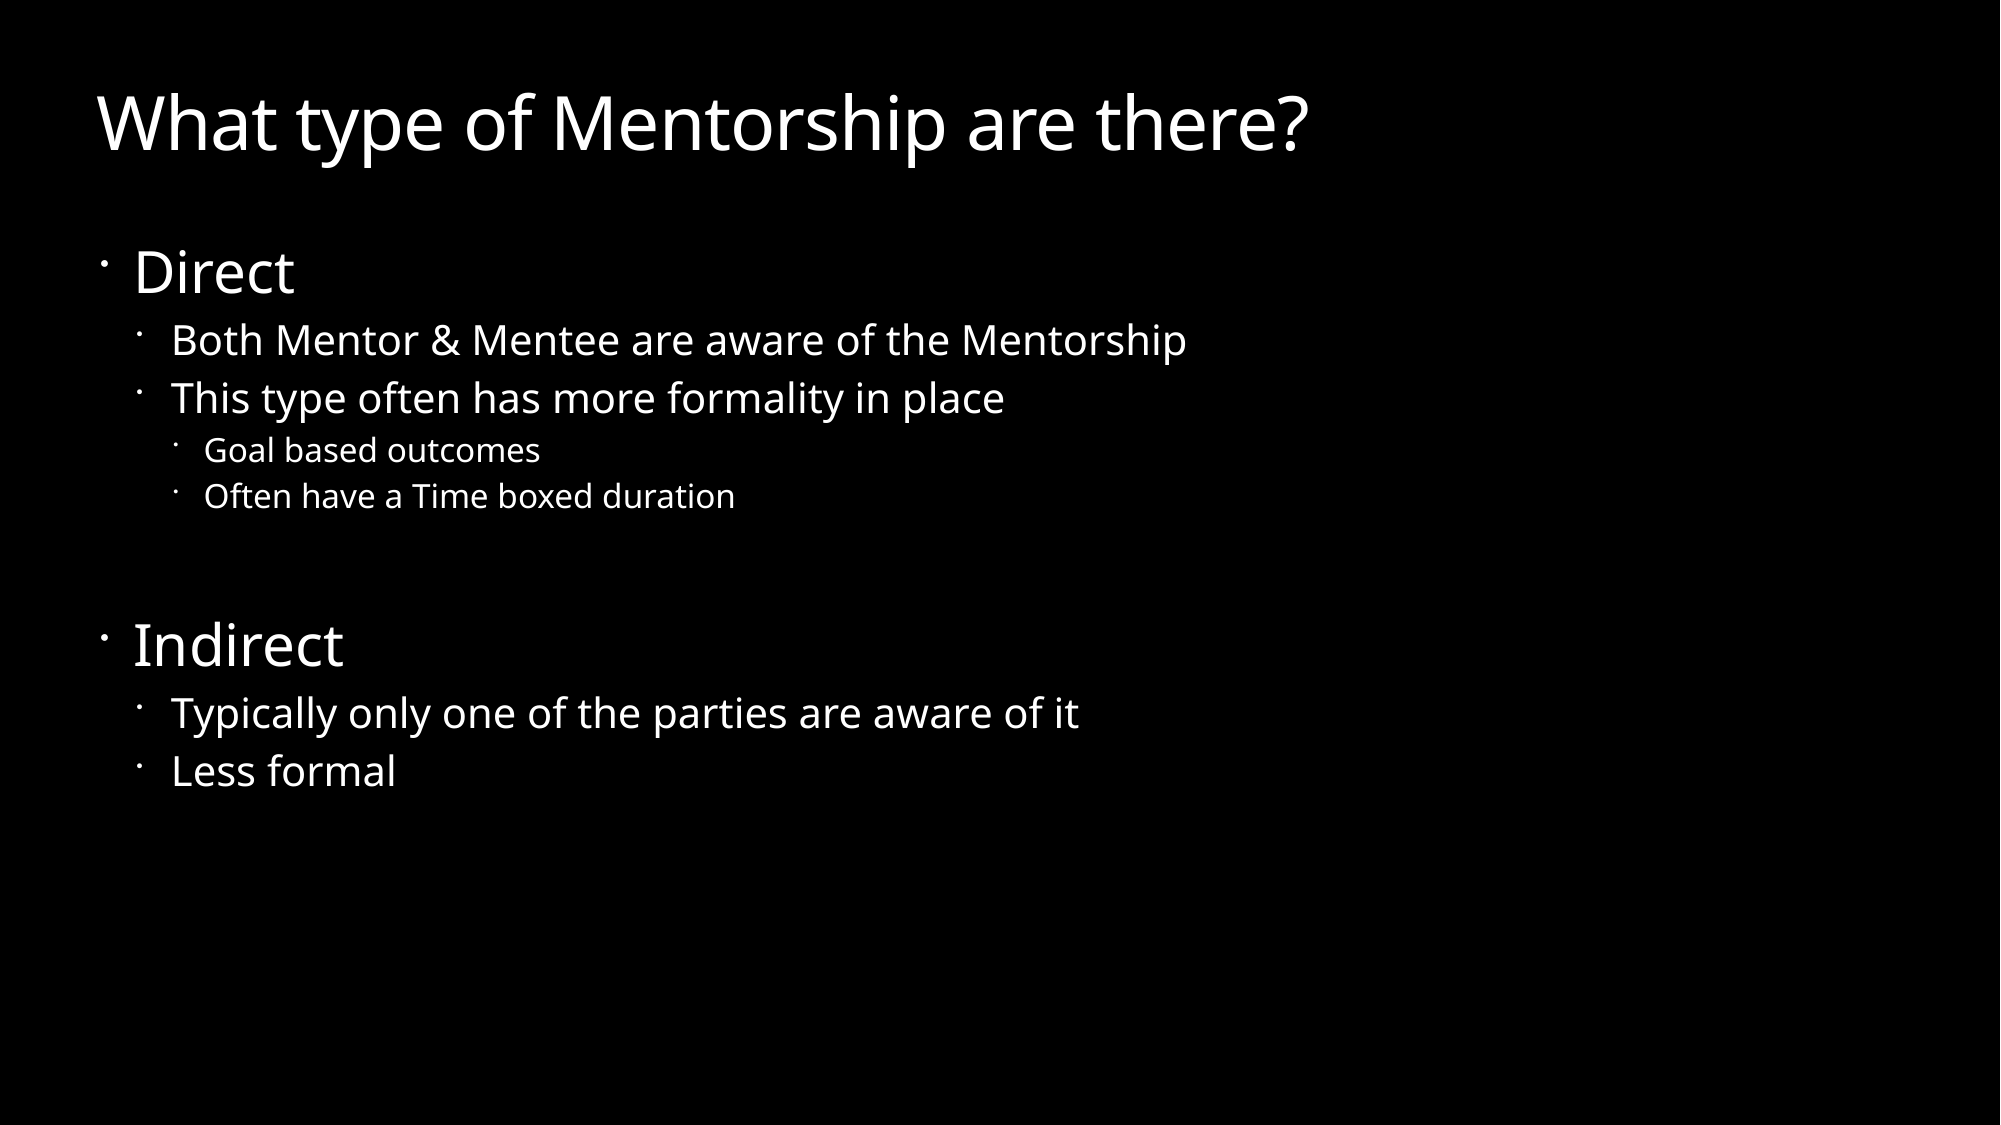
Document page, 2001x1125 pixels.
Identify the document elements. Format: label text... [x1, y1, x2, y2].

list Direct Both Mentor & Mentee are aware of the Mentorship This type often has more formality in place Goal based outcomes Often have a Time boxed duration Indirect Typically only one of the parties are aware of it Less formal [95, 235, 1904, 924]
title What type of Mentorship are there? [96, 75, 1904, 166]
